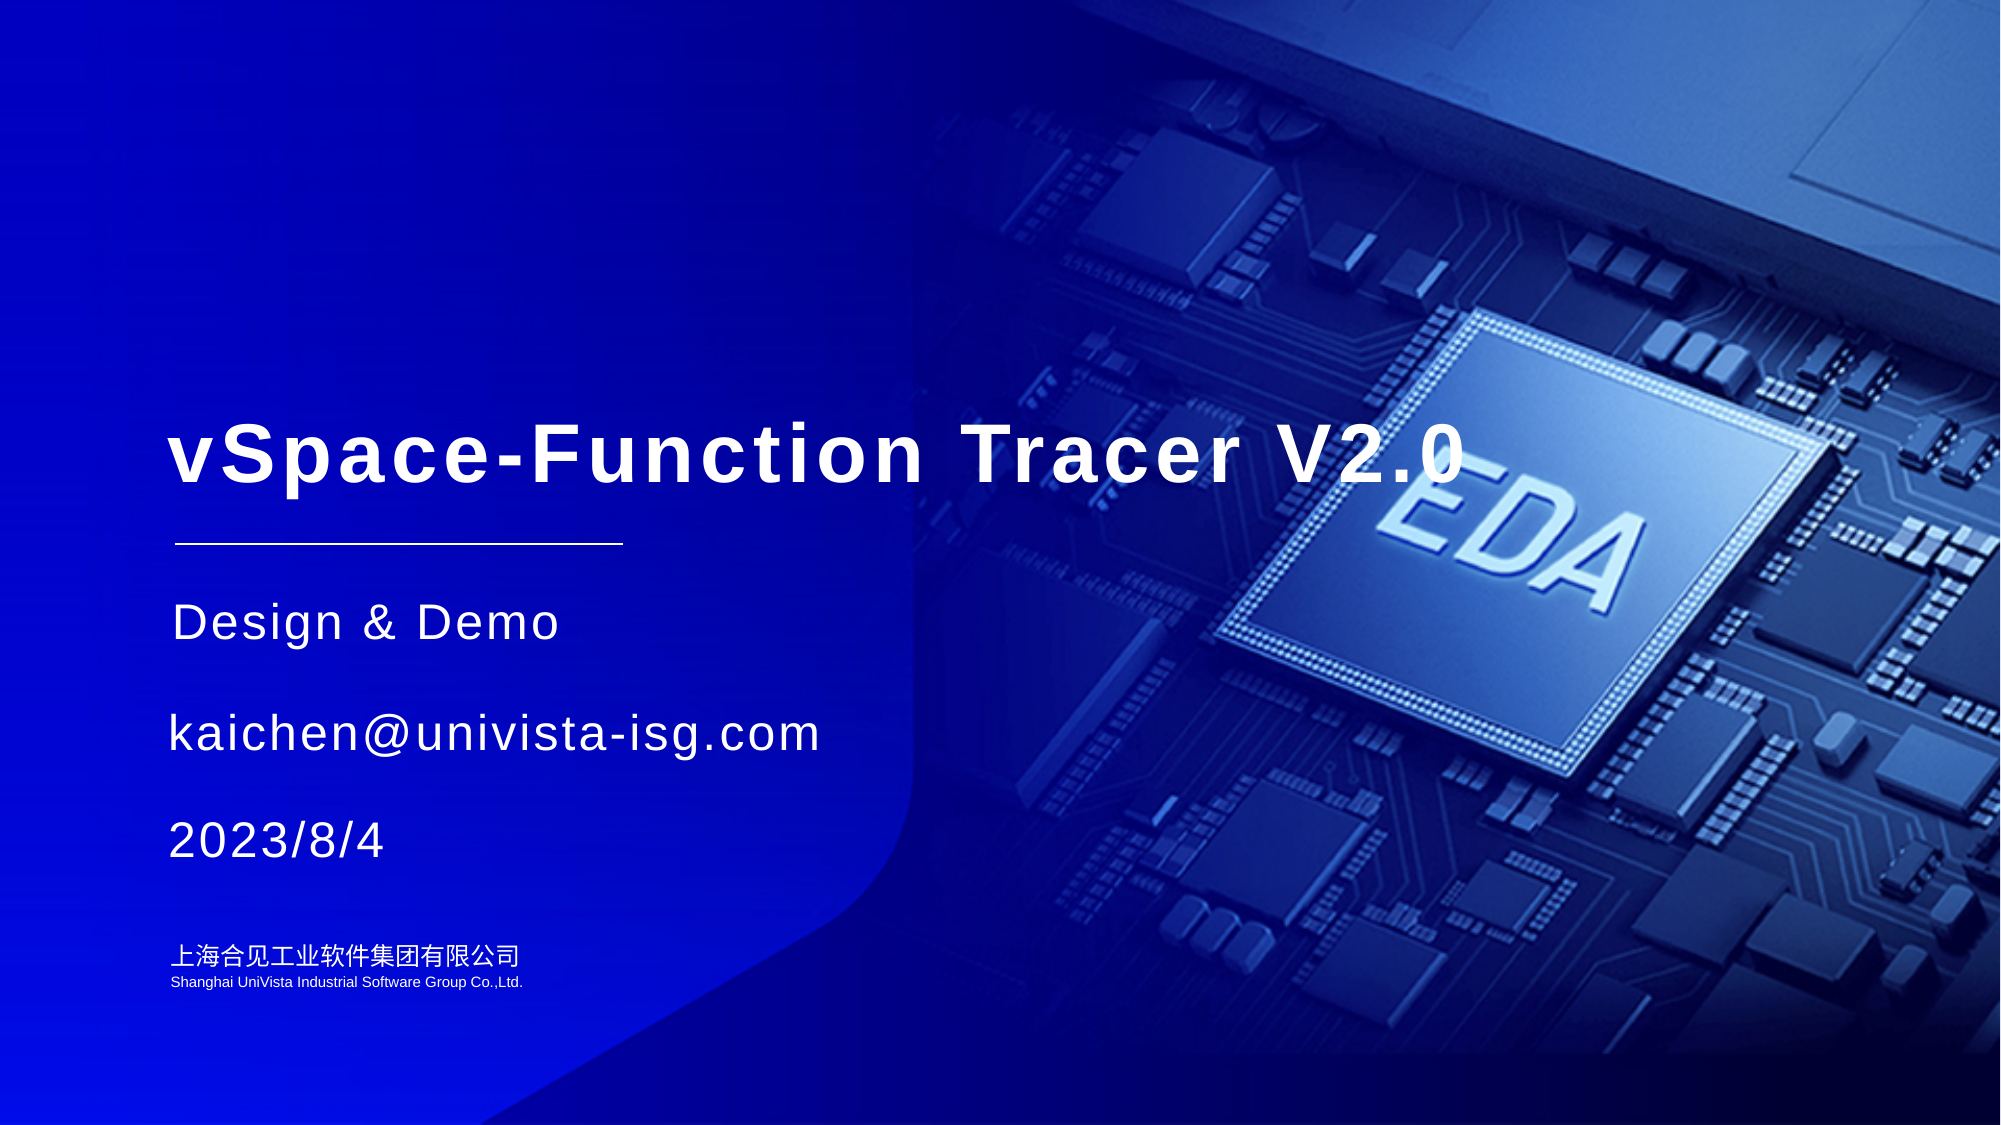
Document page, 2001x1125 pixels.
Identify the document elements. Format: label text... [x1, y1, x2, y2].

picture [0, 0, 2001, 1125]
title vSpace-Function Tracer V2.0 [153, 391, 1806, 508]
text_box kaichen@univista-isg.com [153, 674, 883, 782]
text_box 2023/8/4 [153, 782, 883, 890]
list Design & Demo [156, 564, 887, 672]
